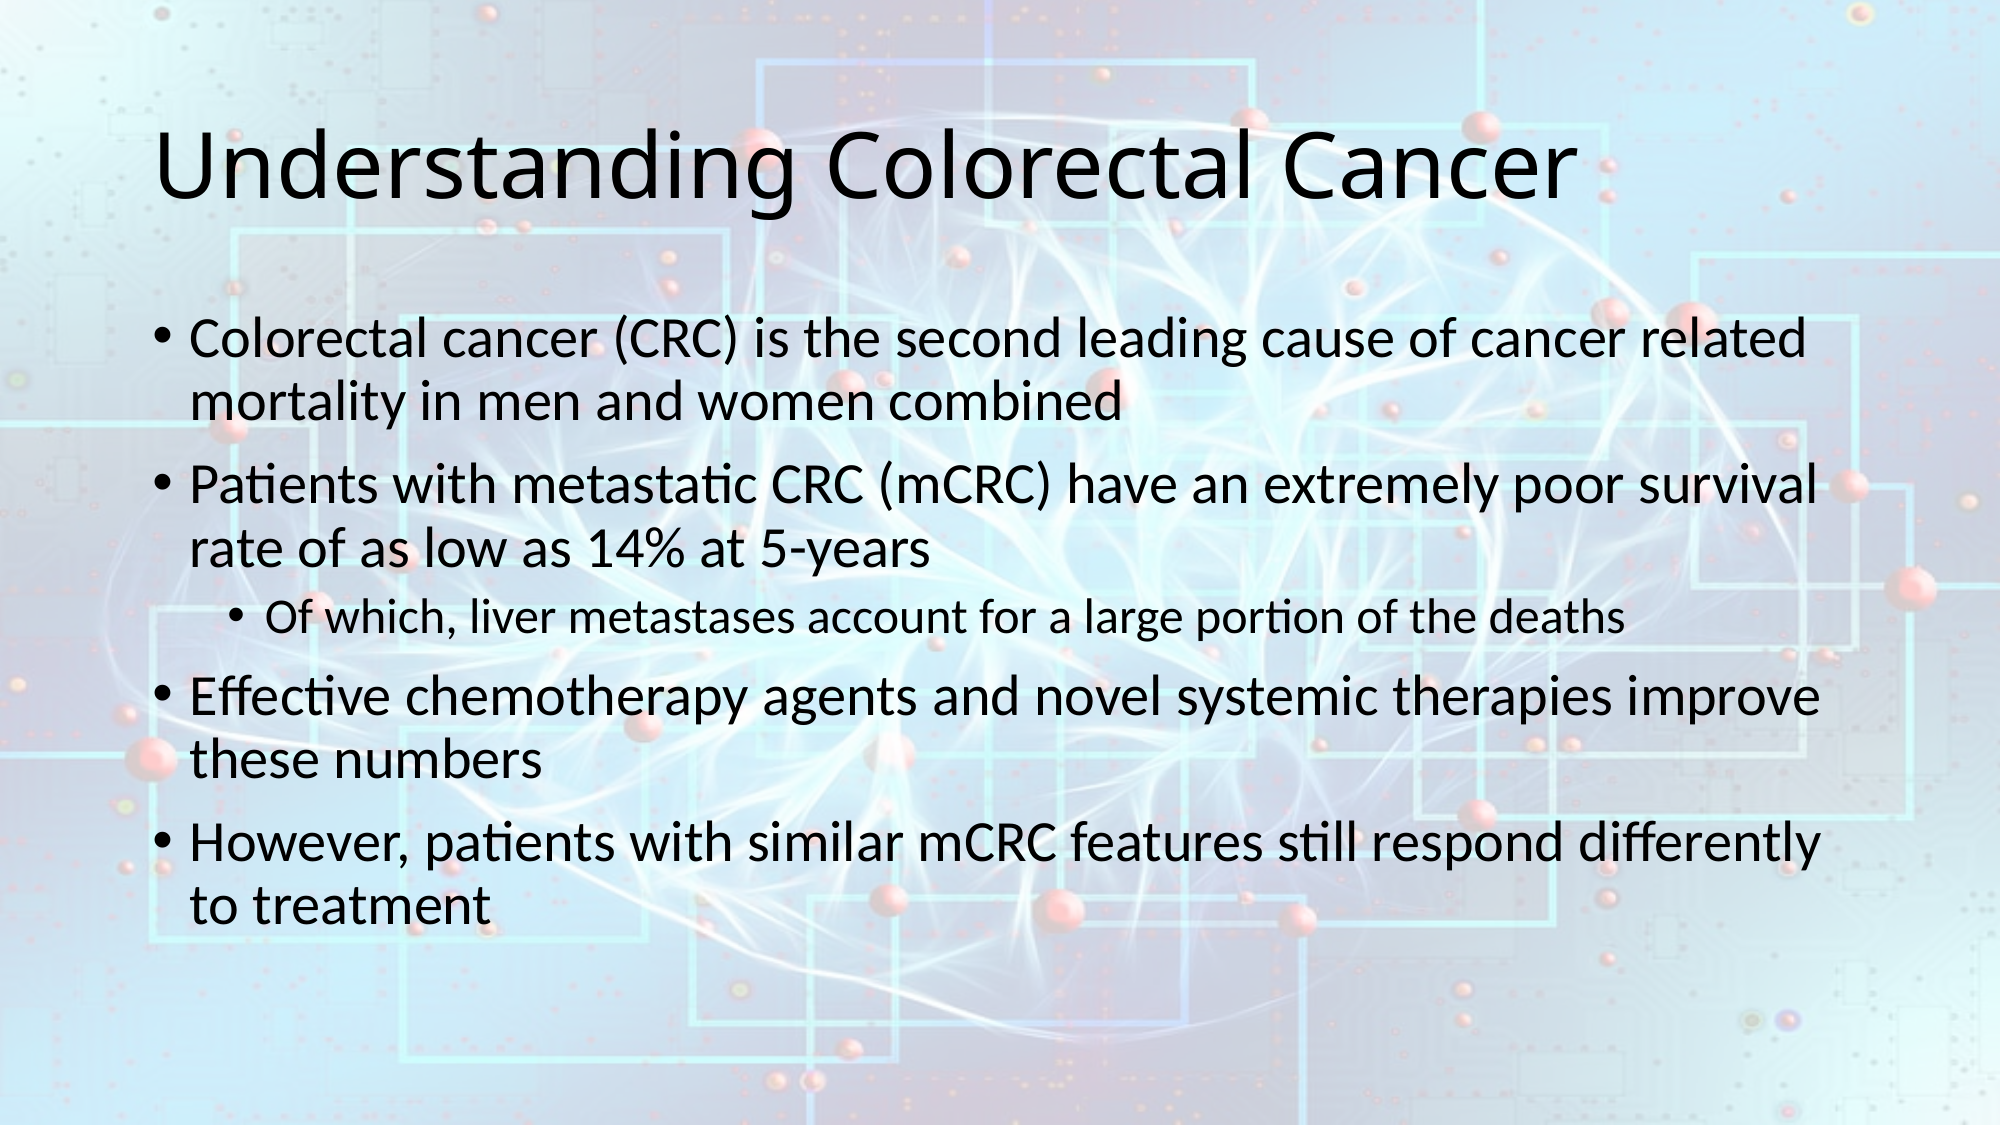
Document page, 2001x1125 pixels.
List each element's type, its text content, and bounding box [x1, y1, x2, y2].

list Colorectal cancer (CRC) is the second leading cause of cancer related mortality in men and women combined Patients with metastatic CRC (mCRC) have an extremely poor survival rate of as low as 14% at 5-years Of which, liver metastases account for a large portion of the deaths Effective chemotherapy agents and novel systemic therapies improve these numbers However, patients with similar mCRC features still respond differently to treatment [137, 299, 1863, 1014]
title Understanding Colorectal Cancer [137, 59, 1863, 278]
